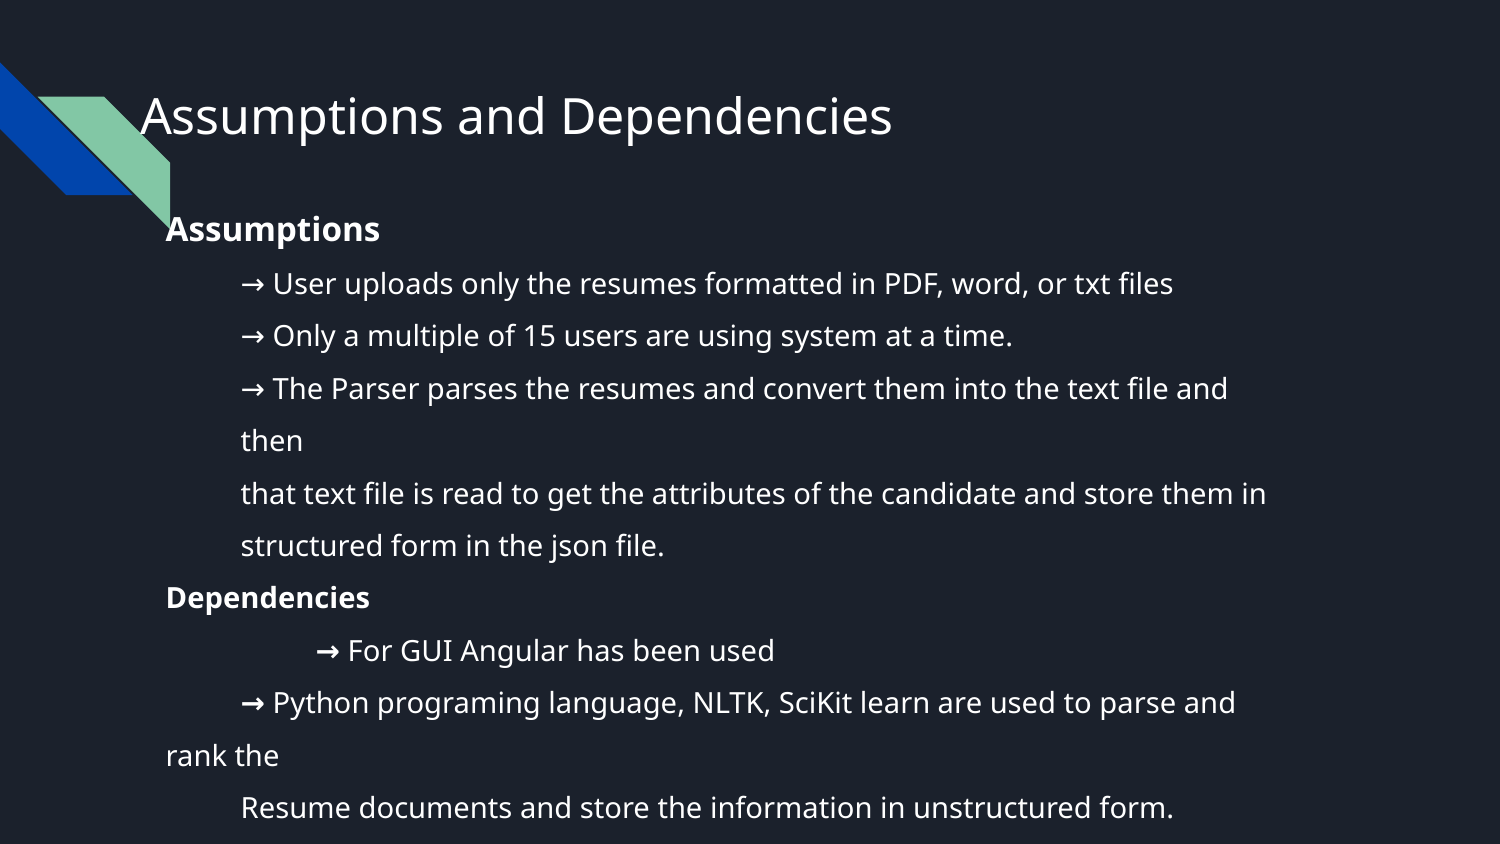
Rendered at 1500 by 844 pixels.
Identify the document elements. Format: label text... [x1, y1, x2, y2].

text_box Assumptions → User uploads only the resumes formatted in PDF, word, or txt files → Only a multiple of 15 users are using system at a time. → The Parser parses the resumes and convert them into the text file and then that text file is read to get the attributes of the candidate and store them in structured form in the json file. Dependencies → For GUI Angular has been used → Python programing language, NLTK, SciKit learn are used to parse and rank the Resume documents and store the information in unstructured form. [75, 172, 1295, 840]
title Assumptions and Dependencies [125, 69, 1280, 152]
